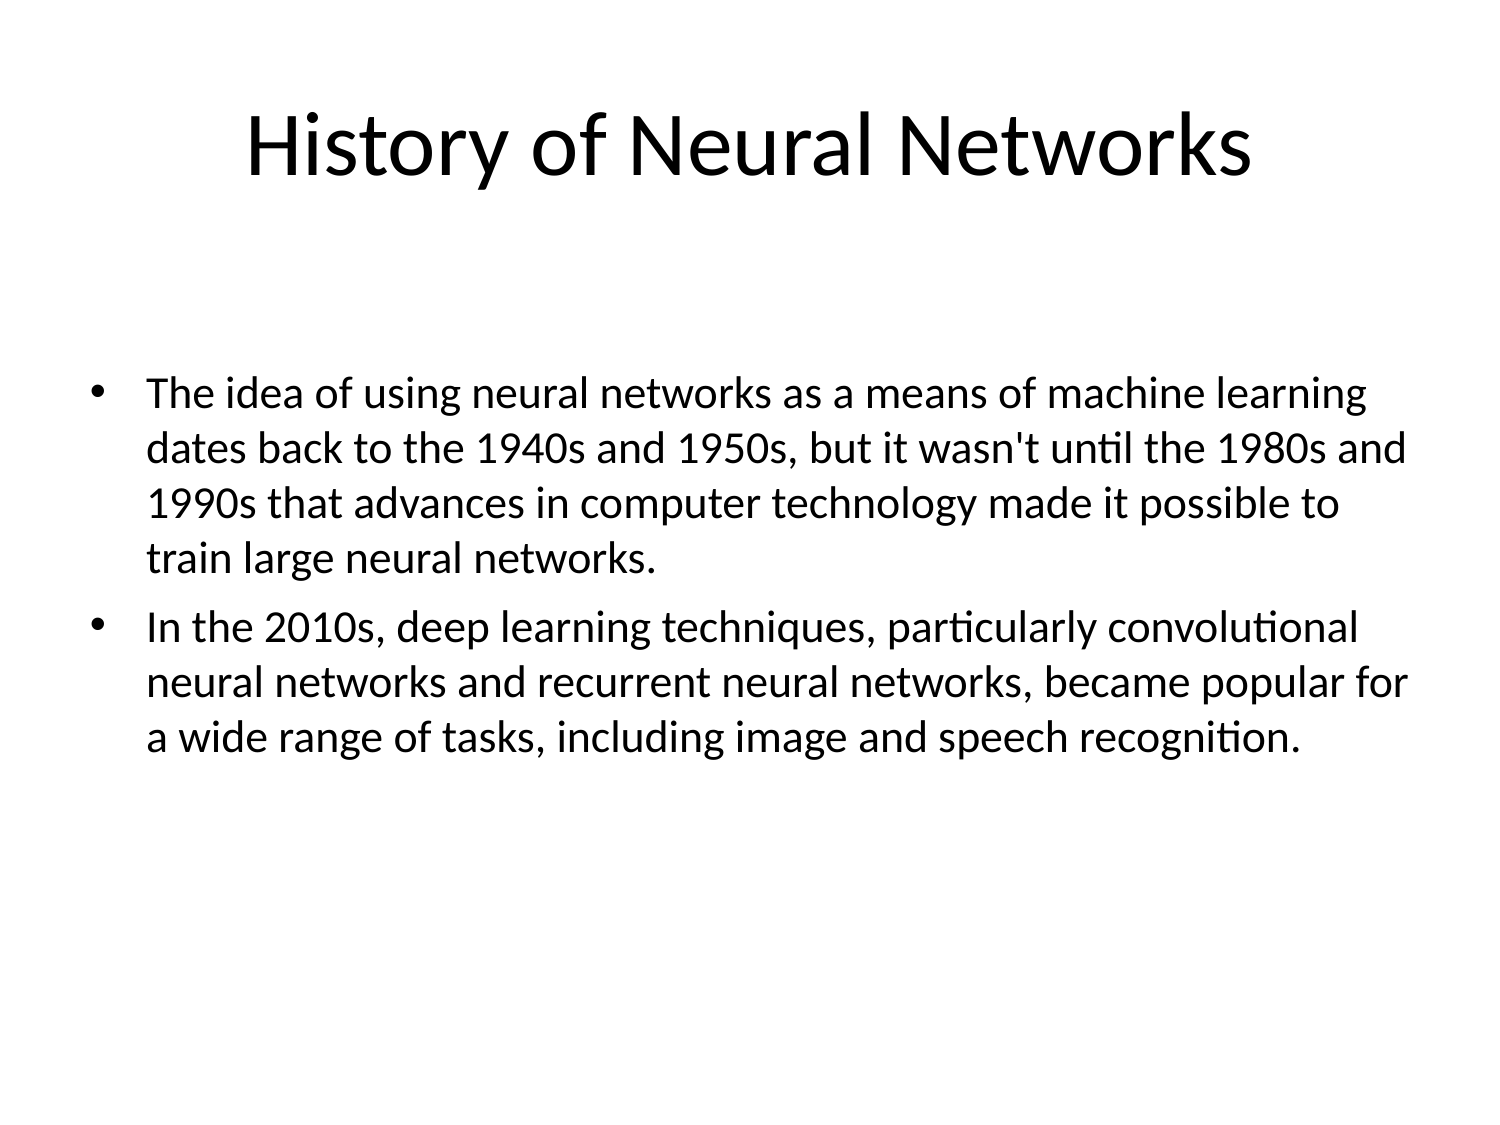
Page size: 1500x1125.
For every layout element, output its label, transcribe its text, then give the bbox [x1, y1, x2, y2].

list The idea of using neural networks as a means of machine learning dates back to the 1940s and 1950s, but it wasn't until the 1980s and 1990s that advances in computer technology made it possible to train large neural networks. In the 2010s, deep learning techniques, particularly convolutional neural networks and recurrent neural networks, became popular for a wide range of tasks, including image and speech recognition. [75, 262, 1425, 1005]
title History of Neural Networks [75, 45, 1425, 233]
